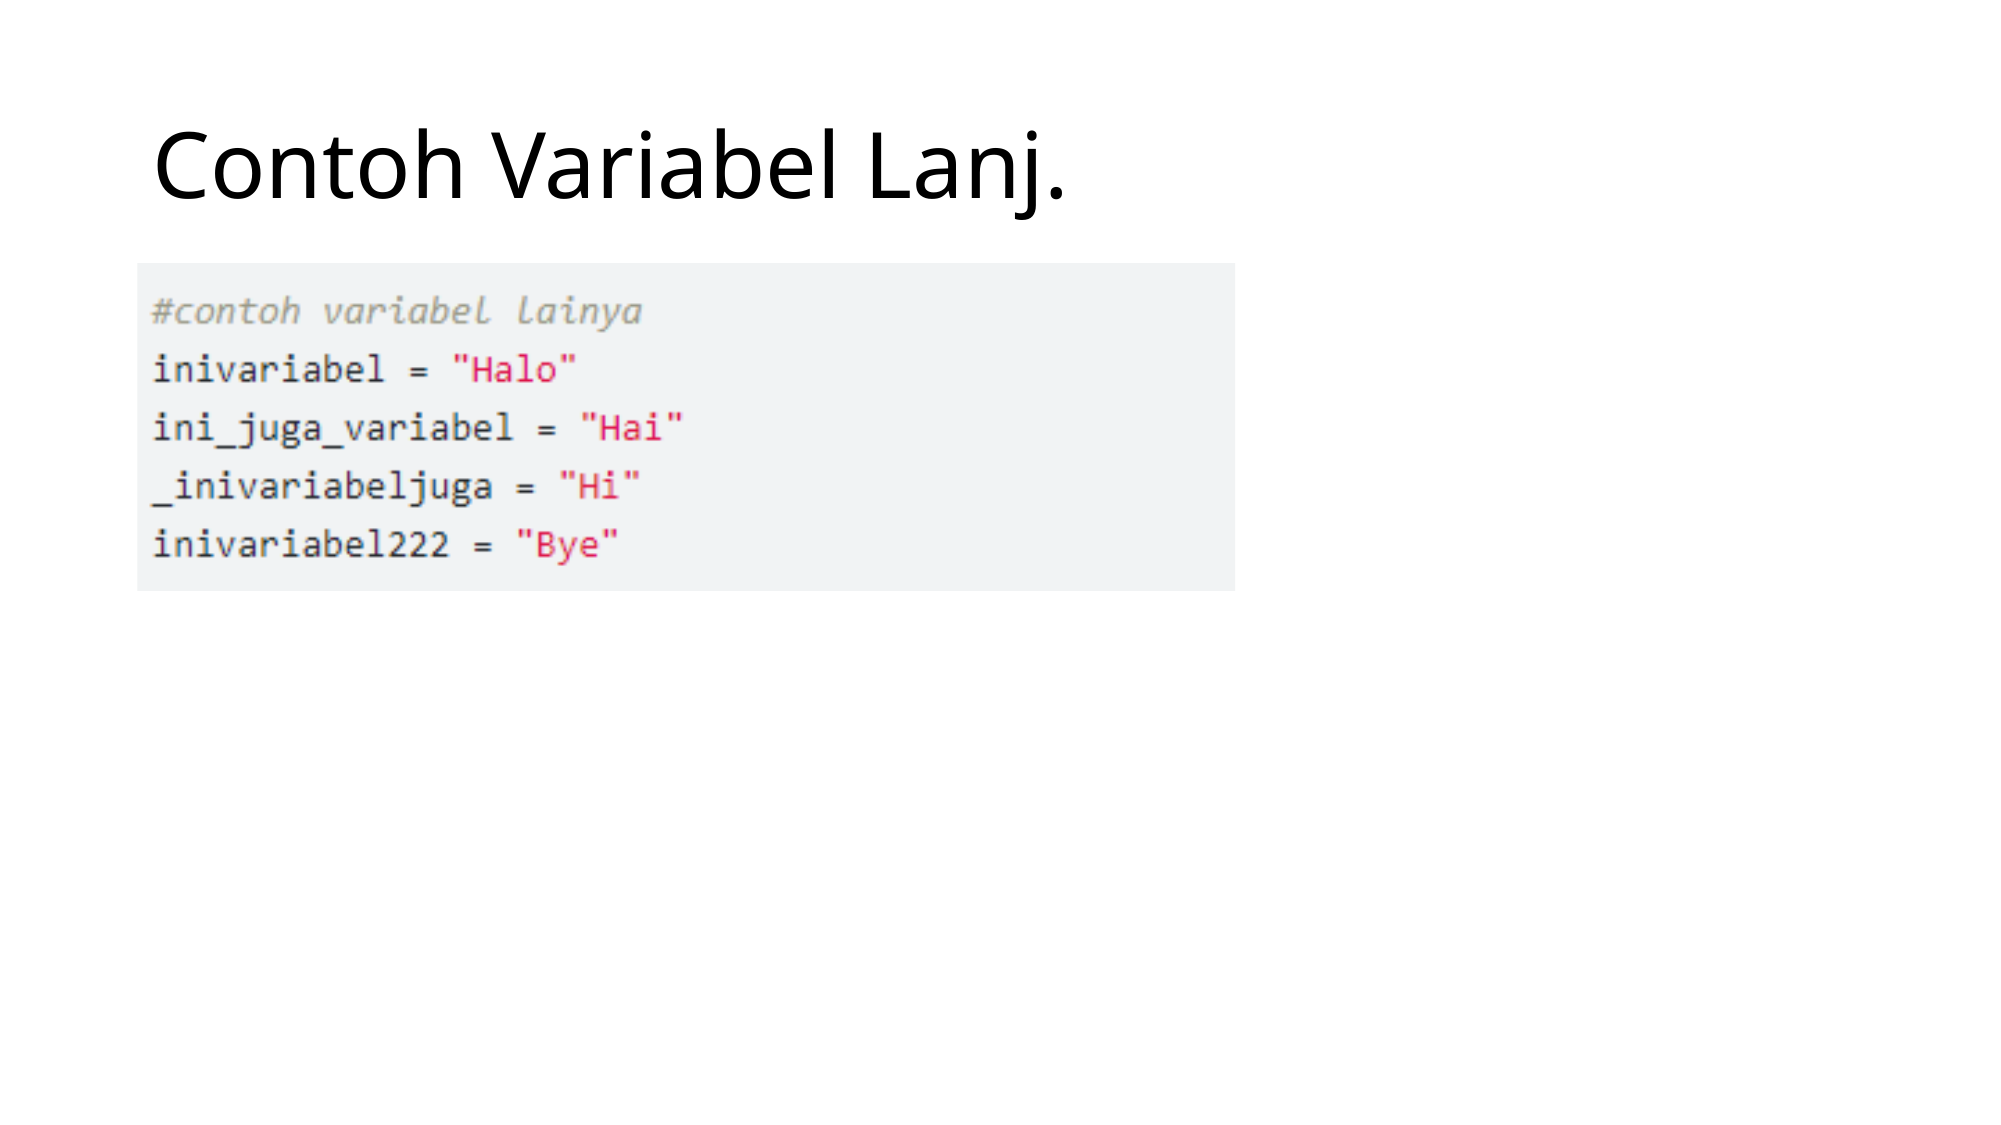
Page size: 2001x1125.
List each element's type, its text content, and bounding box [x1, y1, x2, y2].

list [137, 263, 1236, 591]
title Contoh Variabel Lanj. [137, 59, 1863, 278]
